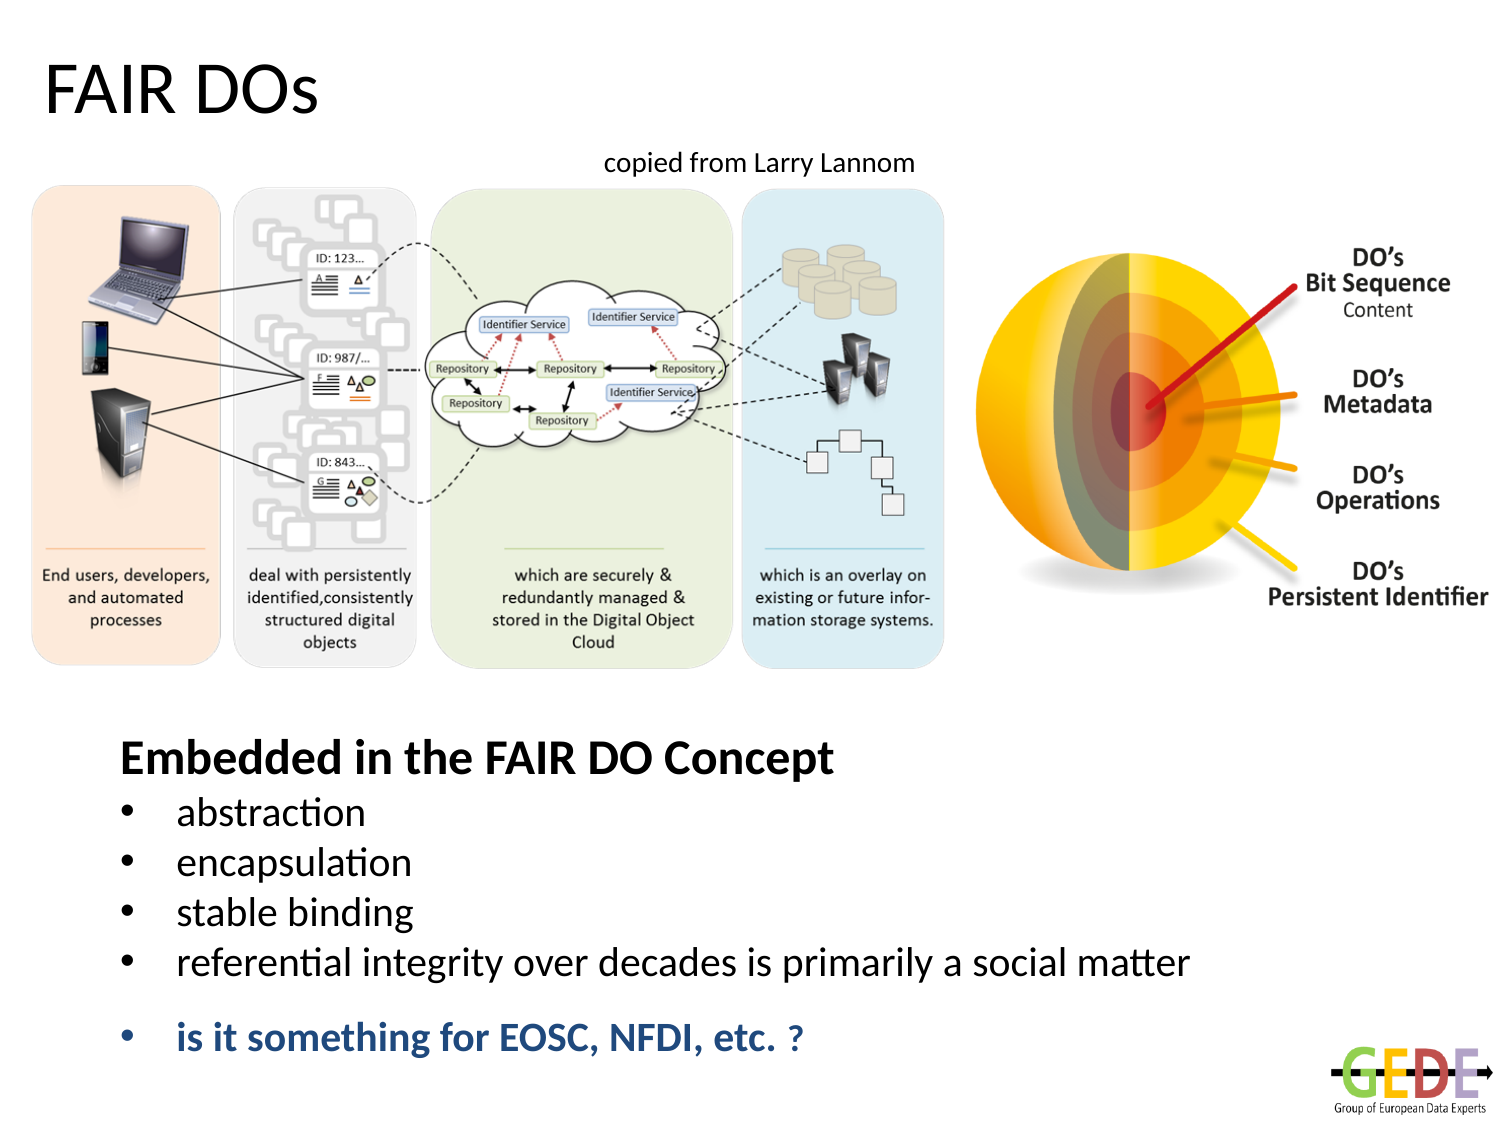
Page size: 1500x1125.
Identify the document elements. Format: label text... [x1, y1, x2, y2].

text_box Embedded in the FAIR DO Concept abstraction encapsulation stable binding referential integrity over decades is primarily a social matter is it something for EOSC, NFDI, etc. ? [105, 717, 1265, 1068]
picture [1328, 1043, 1496, 1118]
title FAIR DOs [29, 19, 668, 148]
text_box copied from Larry Lannom [589, 135, 931, 184]
picture [26, 185, 1500, 669]
